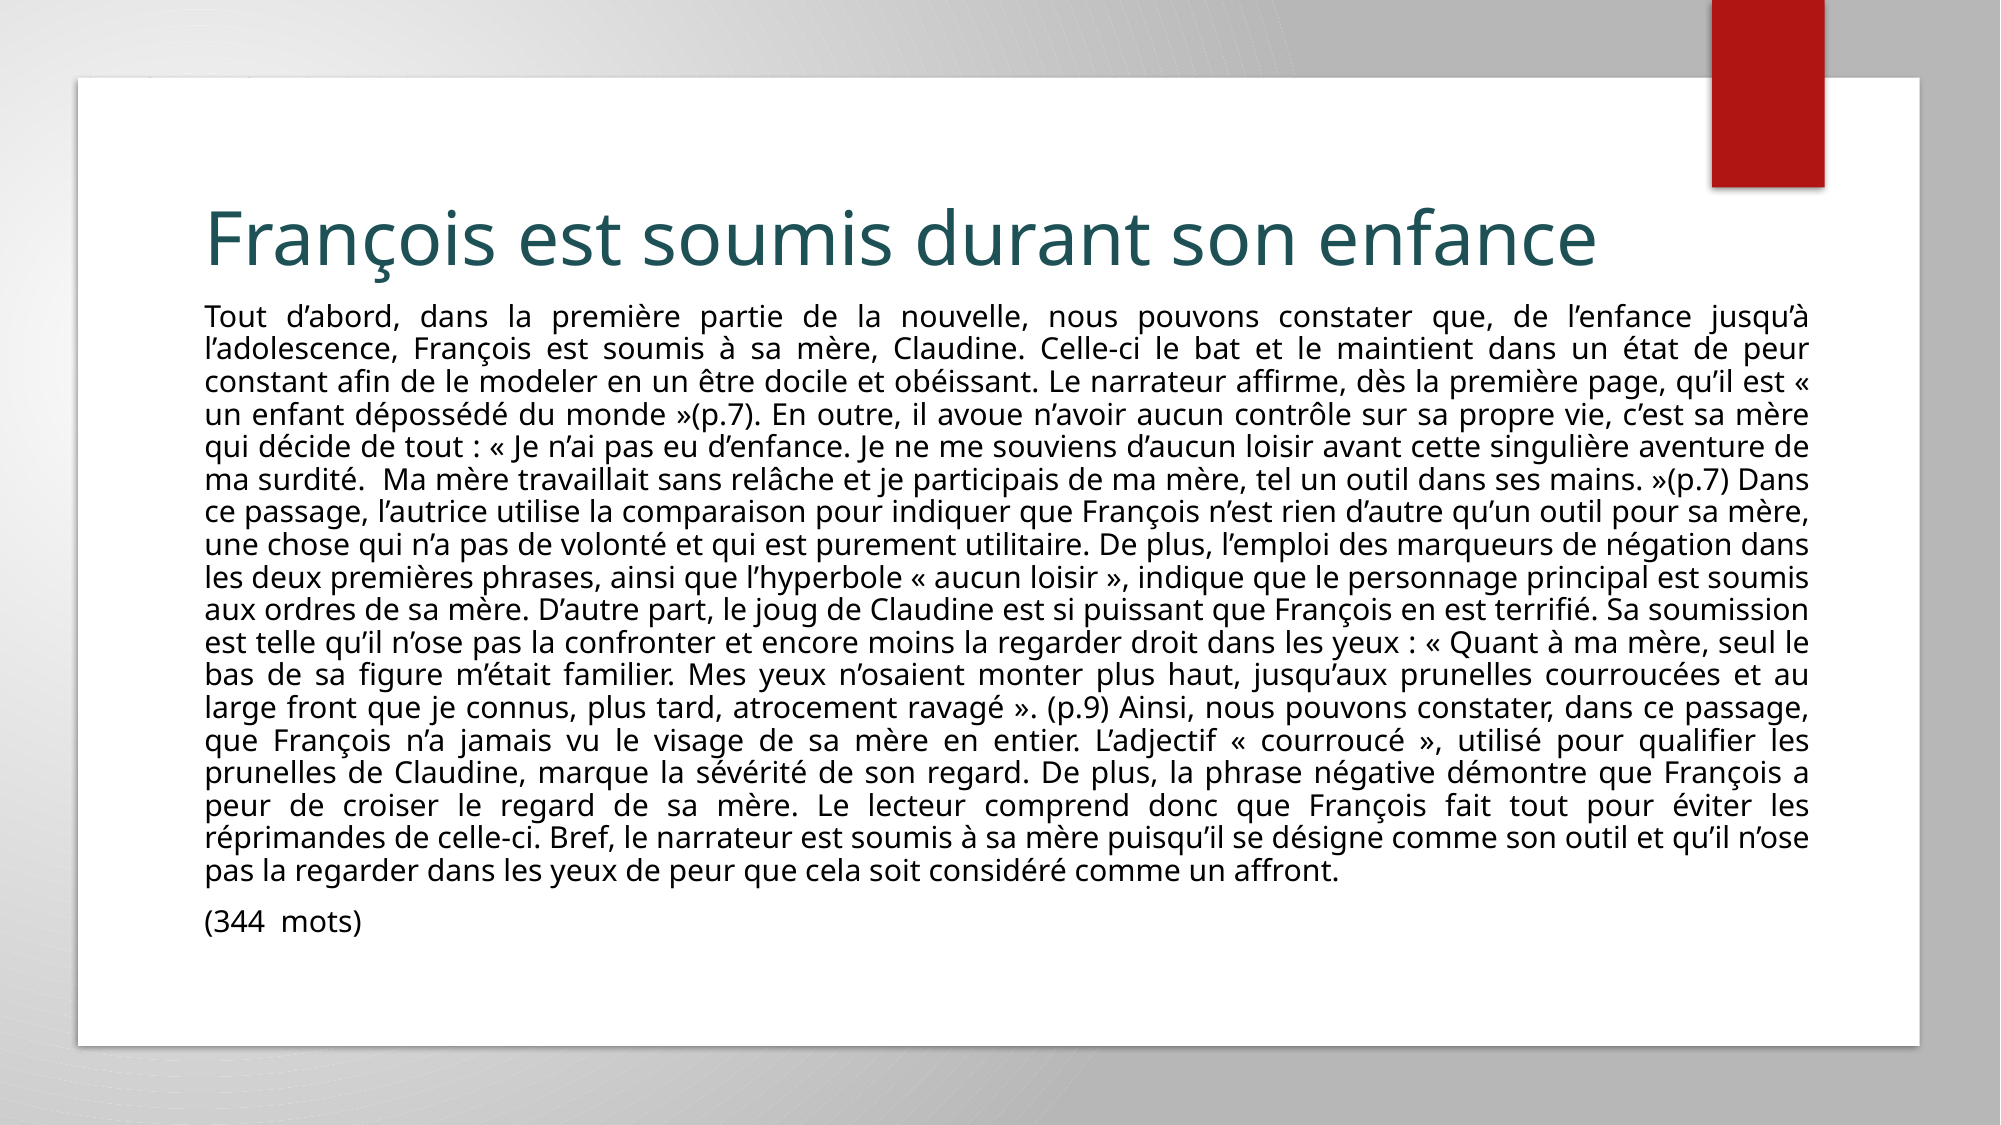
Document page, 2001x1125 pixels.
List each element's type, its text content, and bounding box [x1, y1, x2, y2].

text_box [77, 77, 1920, 1047]
text_box [0, 0, 2000, 1125]
title François est soumis durant son enfance [189, 140, 1627, 287]
list Tout d’abord, dans la première partie de la nouvelle, nous pouvons constater que, de l’enfance jusqu’à l’adolescence, François est soumis à sa mère, Claudine. Celle-ci le bat et le maintient dans un état de peur constant afin de le modeler en un être docile et obéissant. Le narrateur affirme, dès la première page, qu’il est « un enfant dépossédé du monde »(p.7). En outre, il avoue n’avoir aucun contrôle sur sa propre vie, c’est sa mère qui décide de tout : « Je n’ai pas eu d’enfance. Je ne me souviens d’aucun loisir avant cette singulière aventure de ma surdité. Ma mère travaillait sans relâche et je participais de ma mère, tel un outil dans ses mains. »(p.7) Dans ce passage, l’autrice utilise la comparaison pour indiquer que François n’est rien d’autre qu’un outil pour sa mère, une chose qui n’a pas de volonté et qui est purement utilitaire. De plus, l’emploi des marqueurs de négation dans les deux premières phrases, ainsi que l’hyperbole « aucun loisir », indique que le personnage principal est soumis aux ordres de sa mère. D’autre part, le joug de Claudine est si puissant que François en est terrifié. Sa soumission est telle qu’il n’ose pas la confronter et encore moins la regarder droit dans les yeux : « Quant à ma mère, seul le bas de sa figure m’était familier. Mes yeux n’osaient monter plus haut, jusqu’aux prunelles courroucées et au large front que je connus, plus tard, atrocement ravagé ». (p.9) Ainsi, nous pouvons constater, dans ce passage, que François n’a jamais vu le visage de sa mère en entier. L’adjectif « courroucé », utilisé pour qualifier les prunelles de Claudine, marque la sévérité de son regard. De plus, la phrase négative démontre que François a peur de croiser le regard de sa mère. Le lecteur comprend donc que François fait tout pour éviter les réprimandes de celle-ci. Bref, le narrateur est soumis à sa mère puisqu’il se désigne comme son outil et qu’il n’ose pas la regarder dans les yeux de peur que cela soit considéré comme un affront. (344 mots) [189, 287, 1825, 954]
text_box [1711, 0, 1825, 188]
